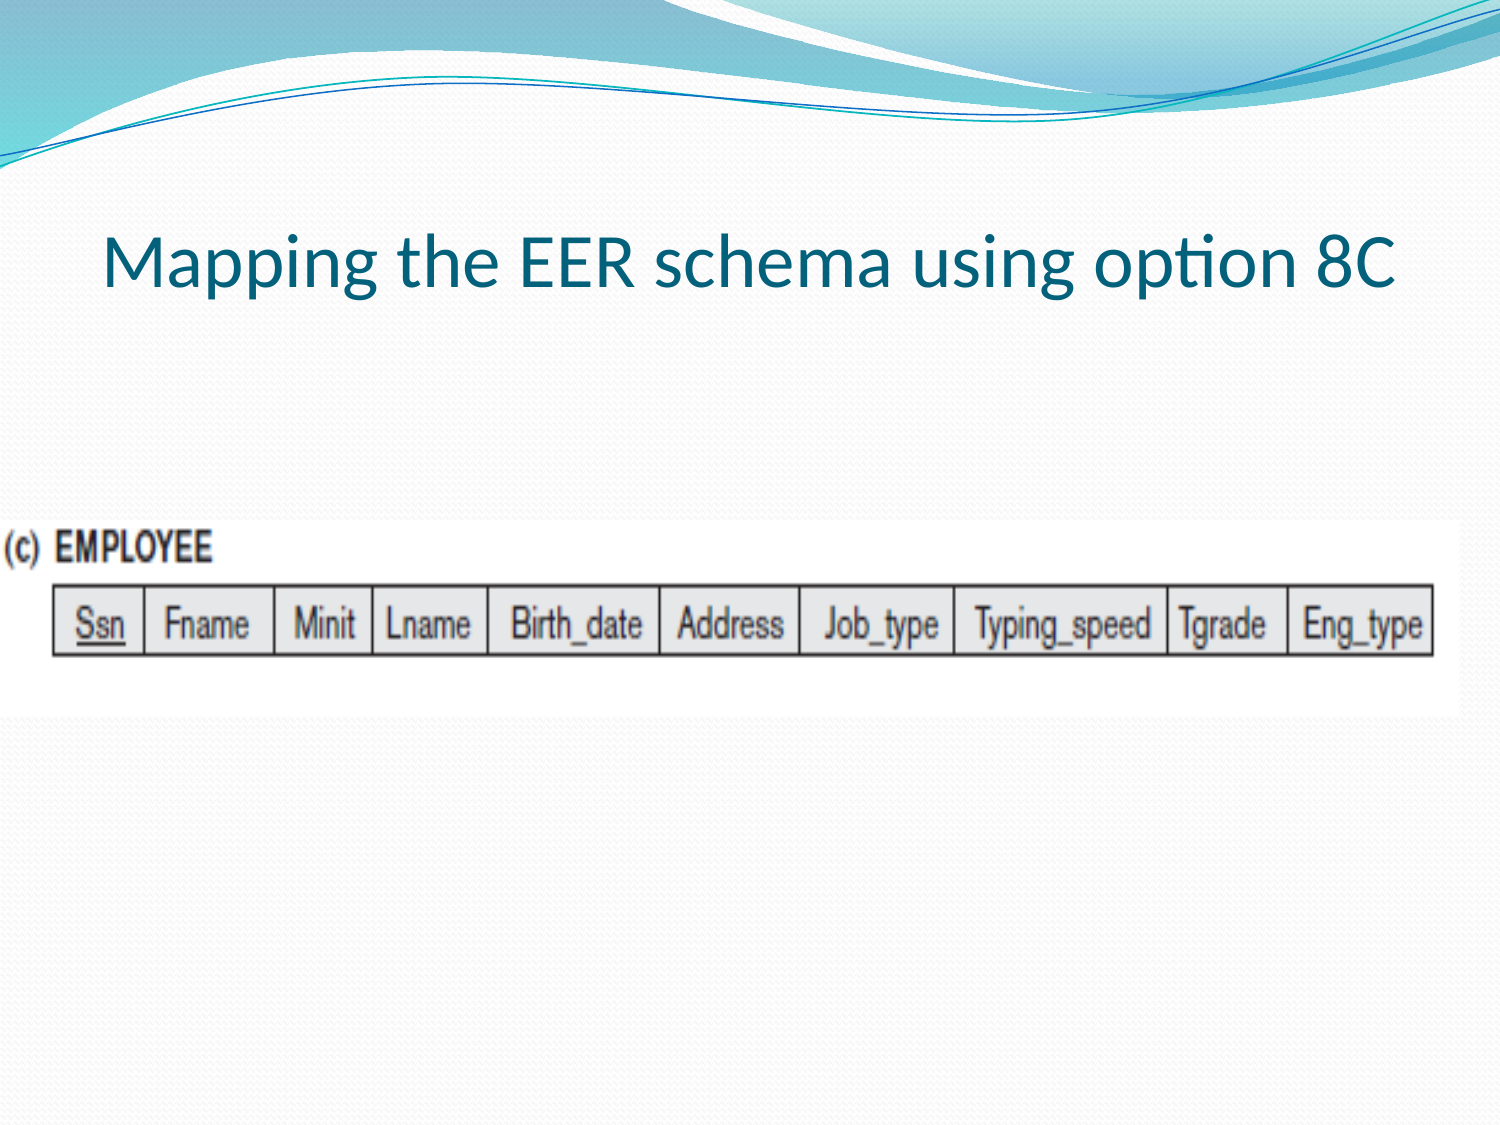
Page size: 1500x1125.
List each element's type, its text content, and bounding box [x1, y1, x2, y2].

title Mapping the EER schema using option 8C [75, 115, 1425, 303]
picture [0, 520, 1459, 717]
